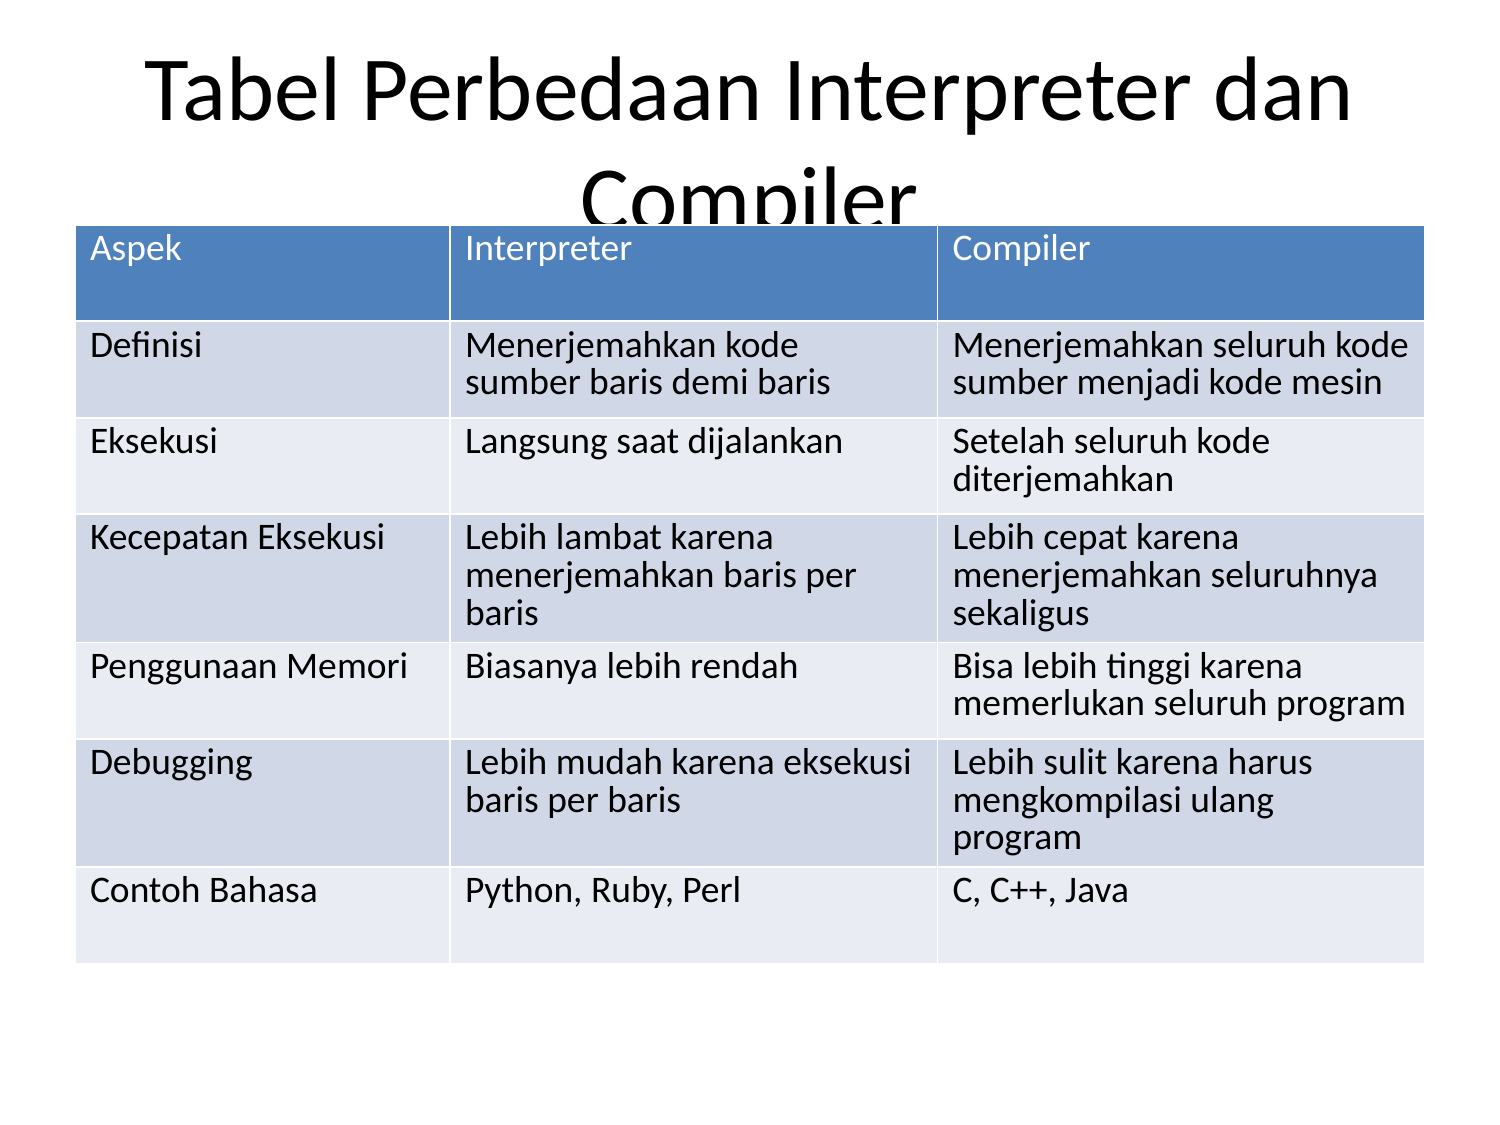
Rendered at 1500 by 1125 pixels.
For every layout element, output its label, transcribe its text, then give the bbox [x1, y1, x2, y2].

table_header Compiler [938, 226, 1424, 320]
table_header Aspek [76, 226, 449, 320]
table_cell Lebih sulit karena harus mengkompilasi ulang program [938, 740, 1424, 866]
table_cell Menerjemahkan seluruh kode sumber menjadi kode mesin [938, 322, 1424, 417]
table_header Interpreter [451, 226, 937, 320]
table_cell Bisa lebih tinggi karena memerlukan seluruh program [938, 643, 1424, 738]
table_cell Debugging [76, 740, 449, 866]
table_cell Setelah seluruh kode diterjemahkan [938, 419, 1424, 513]
table_cell Penggunaan Memori [76, 643, 449, 738]
title Tabel Perbedaan Interpreter dan Compiler [75, 45, 1425, 224]
table_cell Biasanya lebih rendah [451, 643, 937, 738]
table_cell C, C++, Java [938, 868, 1424, 963]
table_cell Menerjemahkan kode sumber baris demi baris [451, 322, 937, 417]
table_cell Lebih mudah karena eksekusi baris per baris [451, 740, 937, 866]
table_cell Lebih lambat karena menerjemahkan baris per baris [451, 515, 937, 642]
table_cell Python, Ruby, Perl [451, 868, 937, 963]
table_cell Lebih cepat karena menerjemahkan seluruhnya sekaligus [938, 515, 1424, 642]
table_cell Langsung saat dijalankan [451, 419, 937, 513]
table_cell Contoh Bahasa [76, 868, 449, 963]
table_cell Eksekusi [76, 419, 449, 513]
table_cell Definisi [76, 322, 449, 417]
table_cell Kecepatan Eksekusi [76, 515, 449, 642]
